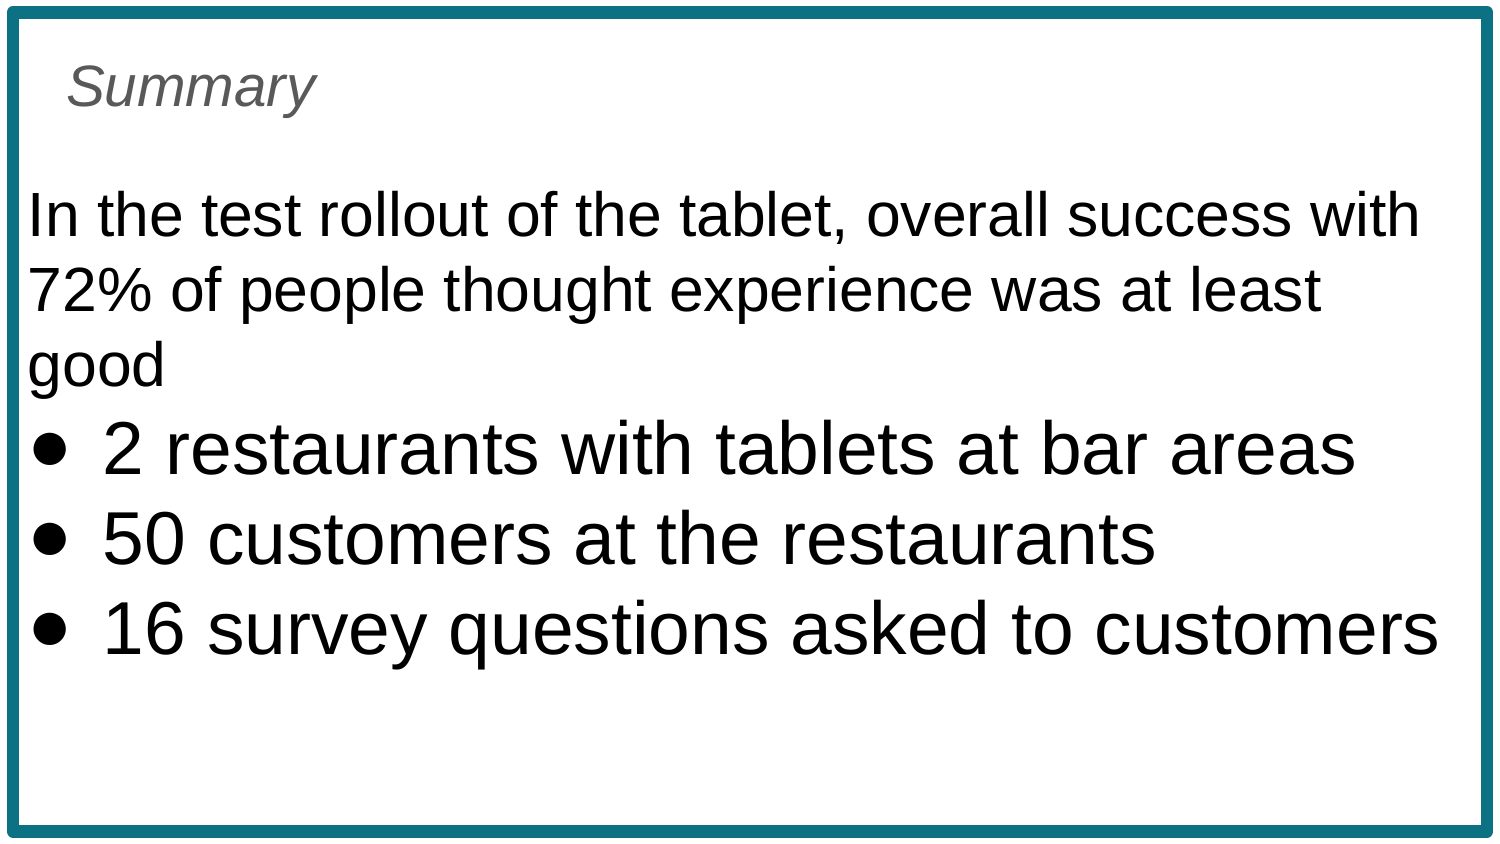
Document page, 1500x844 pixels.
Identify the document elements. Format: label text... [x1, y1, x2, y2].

text_box In the test rollout of the tablet, overall success with 72% of people thought experience was at least good 2 restaurants with tablets at bar areas 50 customers at the restaurants 16 survey questions asked to customers [12, 12, 1488, 832]
subtitle Summary [51, 33, 1449, 164]
